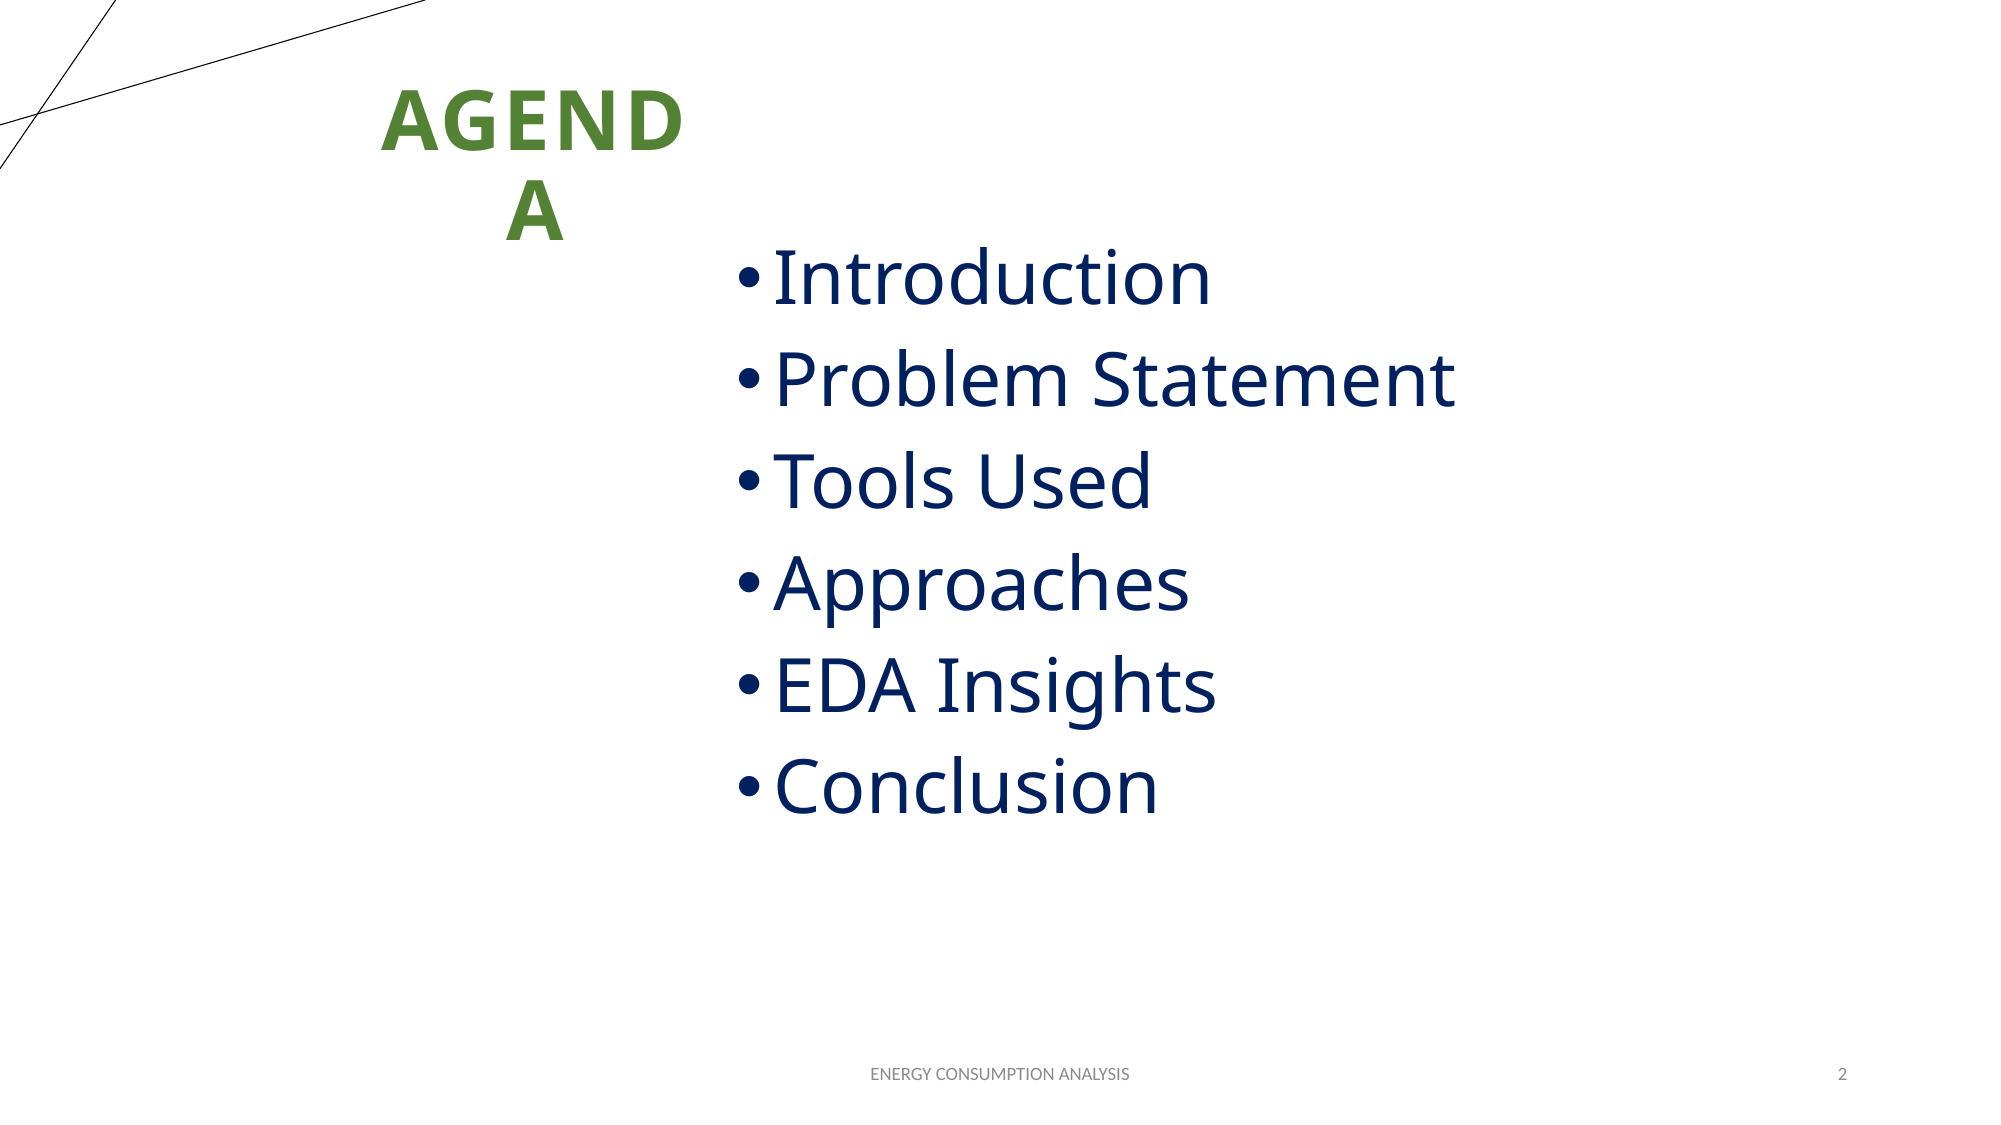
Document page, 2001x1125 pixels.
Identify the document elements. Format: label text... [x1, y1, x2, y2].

list Introduction Problem Statement Tools Used Approaches EDA Insights Conclusion [720, 232, 1594, 958]
slide_number 2 [1412, 1042, 1863, 1103]
title AGENDA [348, 59, 721, 278]
footer ENERGY CONSUMPTION ANALYSIS [662, 1042, 1338, 1103]
